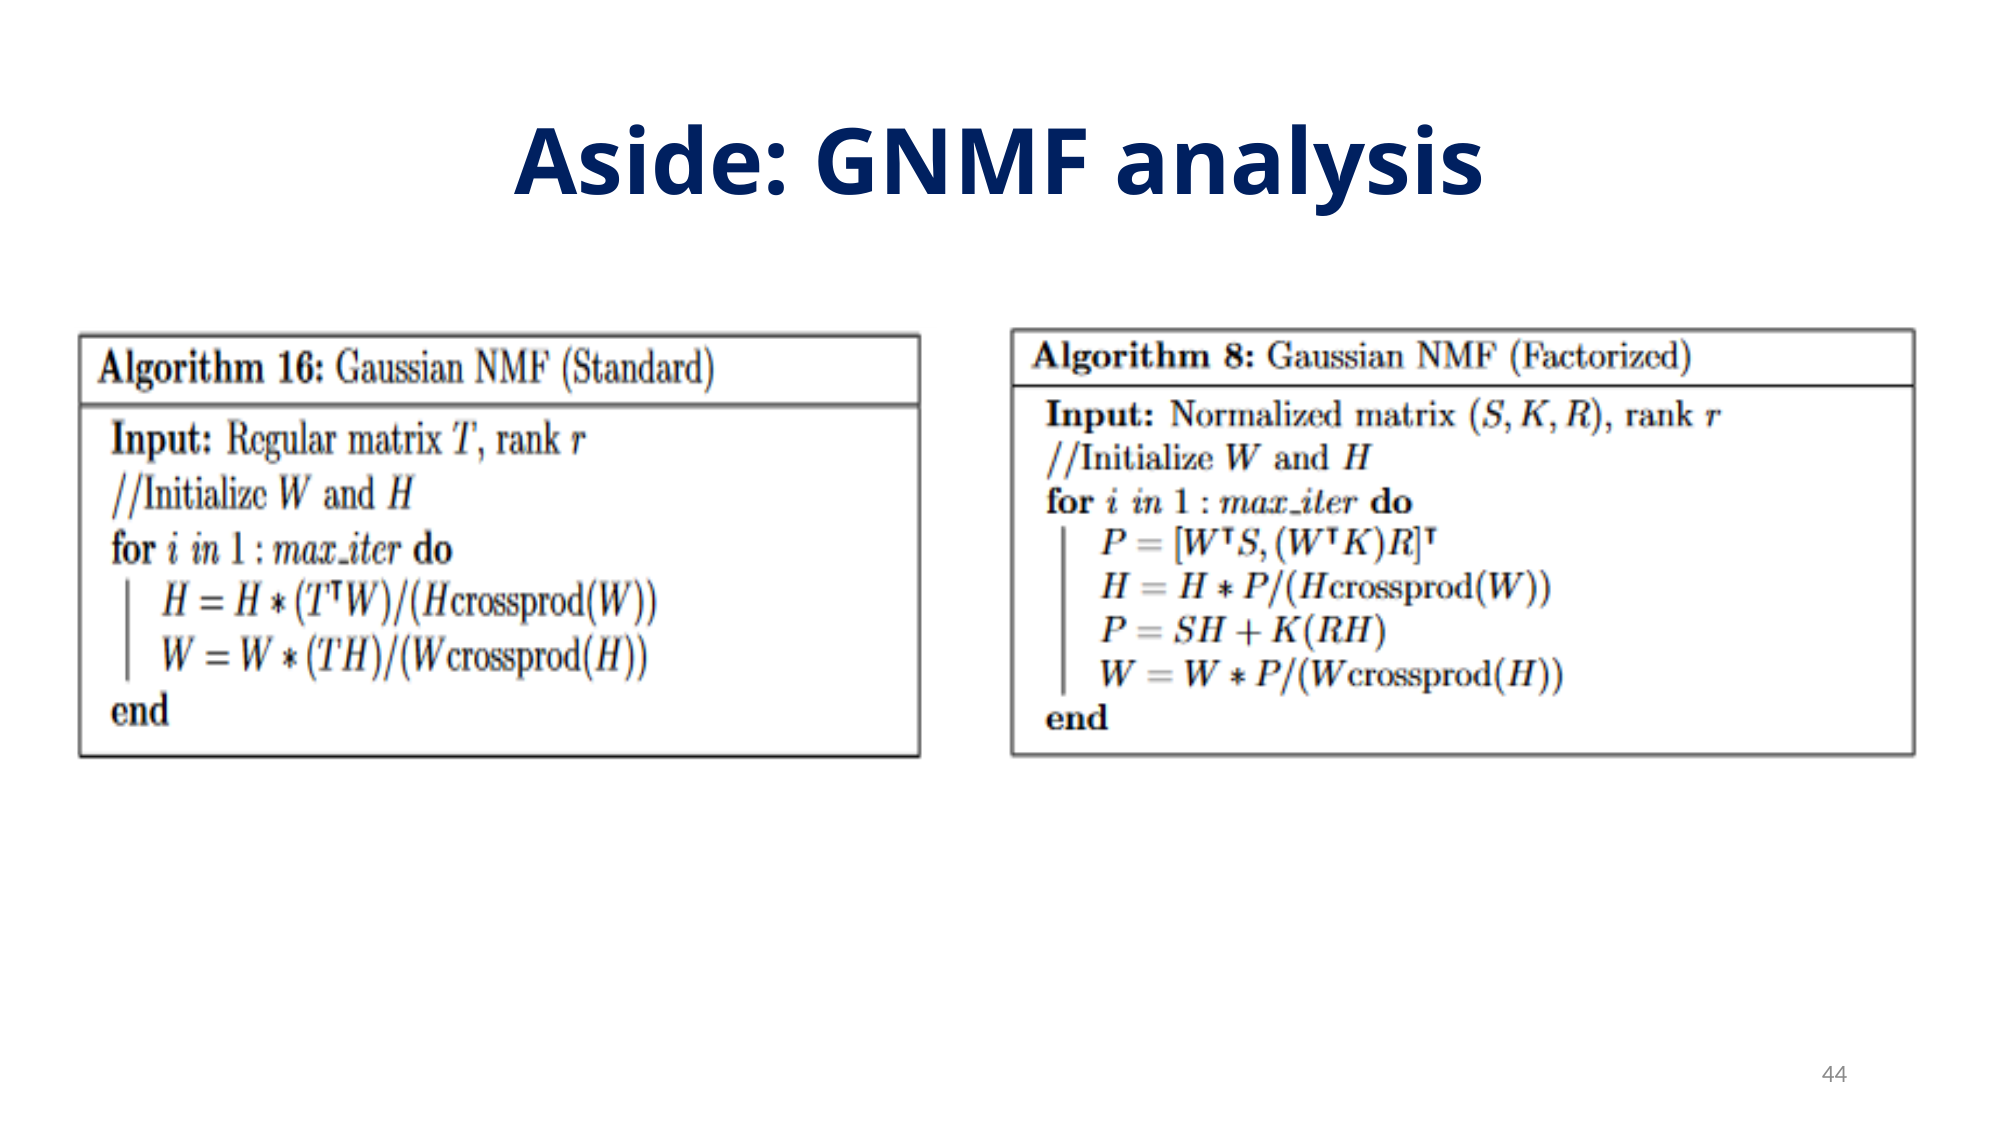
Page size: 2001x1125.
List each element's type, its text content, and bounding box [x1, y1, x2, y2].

picture [74, 326, 937, 769]
slide_number 44 [1412, 1042, 1863, 1103]
picture [999, 326, 1926, 769]
title Aside: GNMF analysis [137, 56, 1863, 274]
